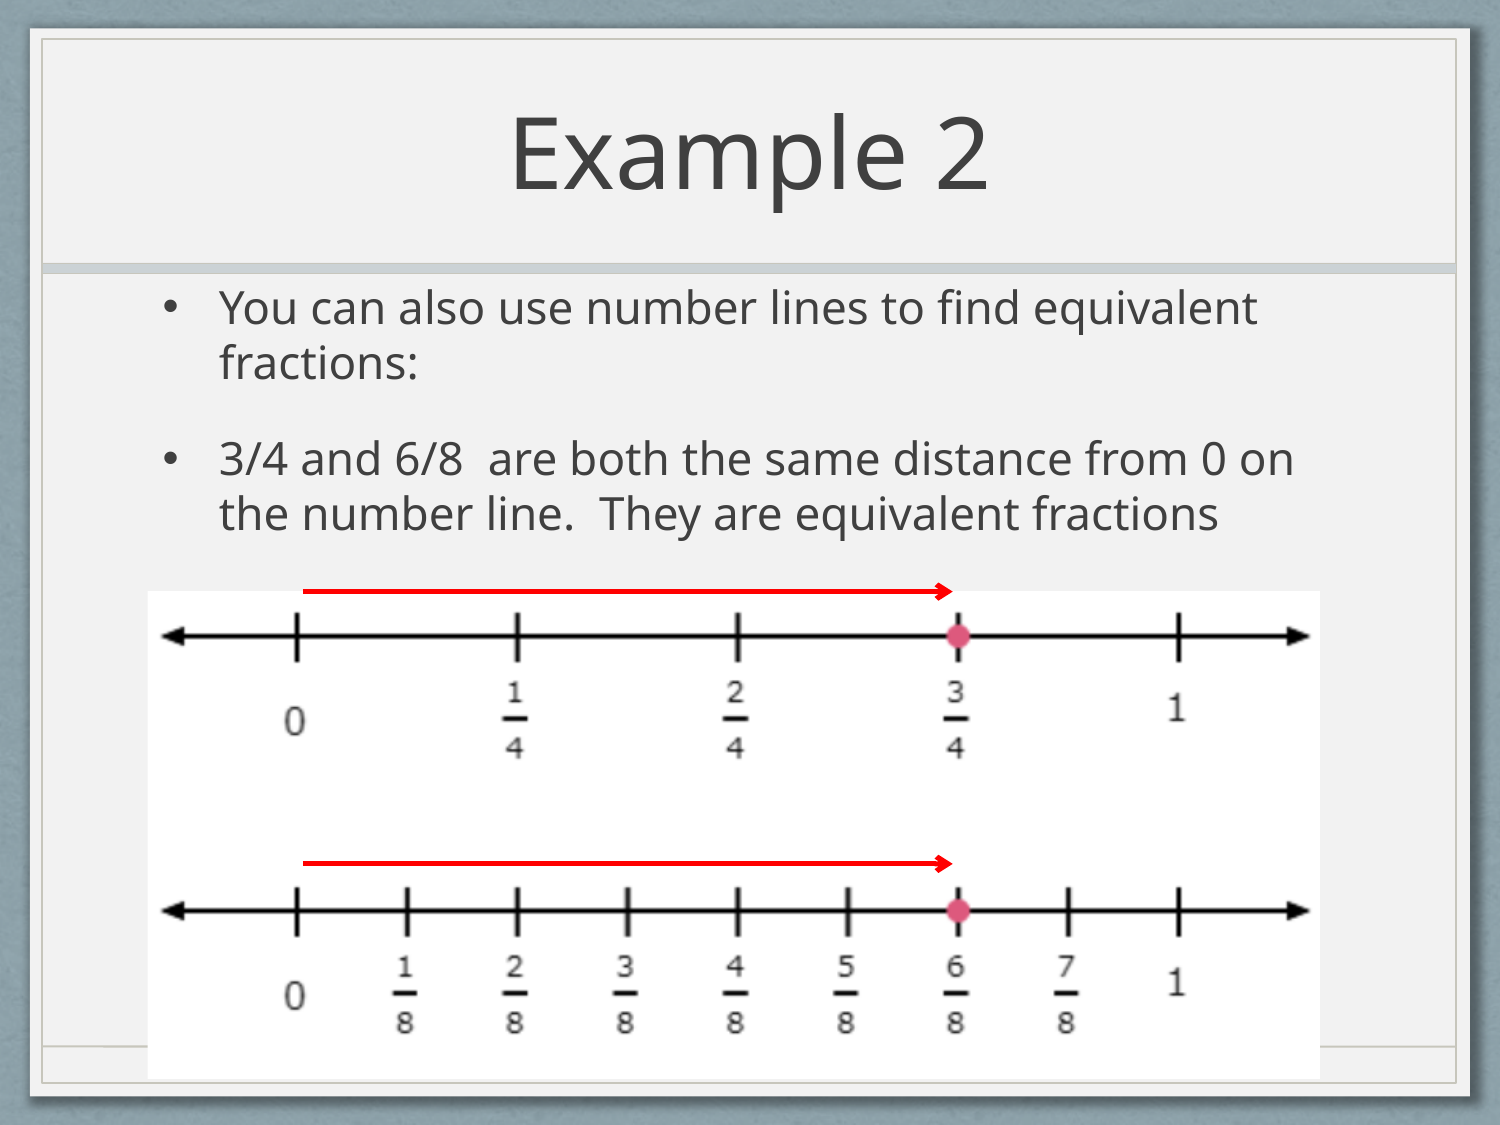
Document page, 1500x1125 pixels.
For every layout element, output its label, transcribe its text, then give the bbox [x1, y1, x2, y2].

picture [147, 591, 1321, 1079]
list You can also use number lines to find equivalent fractions: 3/4 and 6/8 are both the same distance from 0 on the number line. They are equivalent fractions [147, 270, 1353, 592]
title Example 2 [147, 40, 1353, 260]
